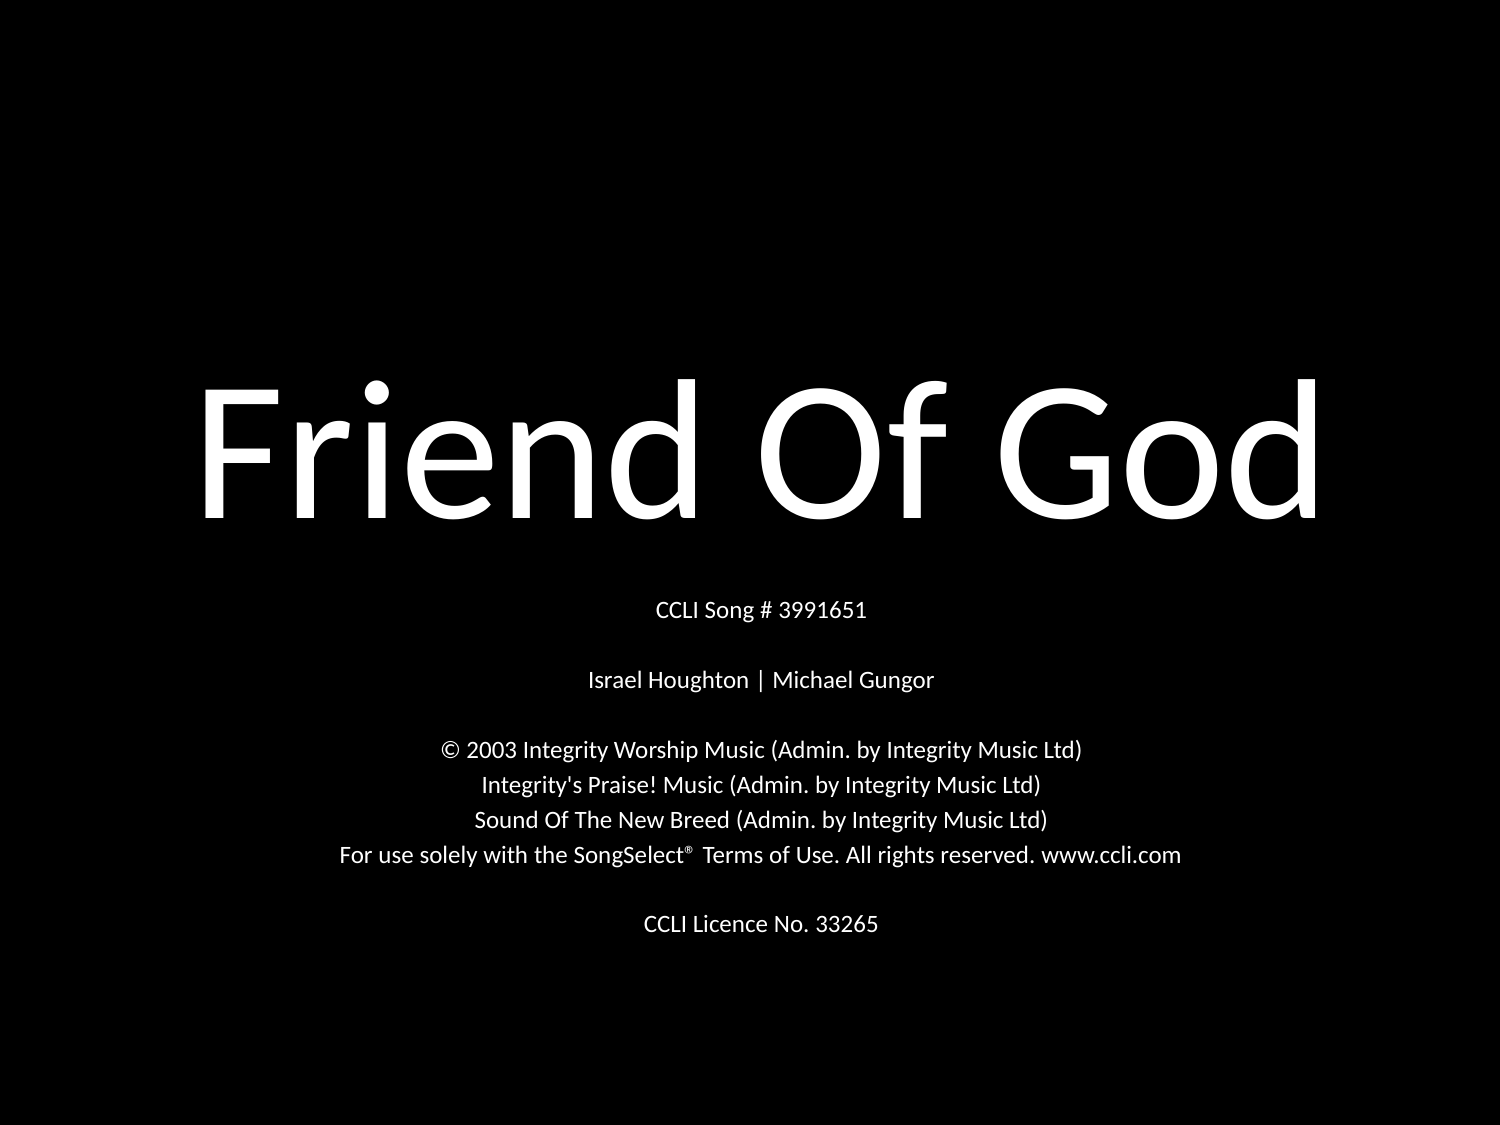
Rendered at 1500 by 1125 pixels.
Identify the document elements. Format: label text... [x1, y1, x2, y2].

subtitle Friend Of God CCLI Song # 3991651 Israel Houghton | Michael Gungor © 2003 Integrity Worship Music (Admin. by Integrity Music Ltd) Integrity's Praise! Music (Admin. by Integrity Music Ltd) Sound Of The New Breed (Admin. by Integrity Music Ltd) For use solely with the SongSelect® Terms of Use. All rights reserved. www.ccli.com CCLI Licence No. 33265 [53, 30, 1471, 1094]
